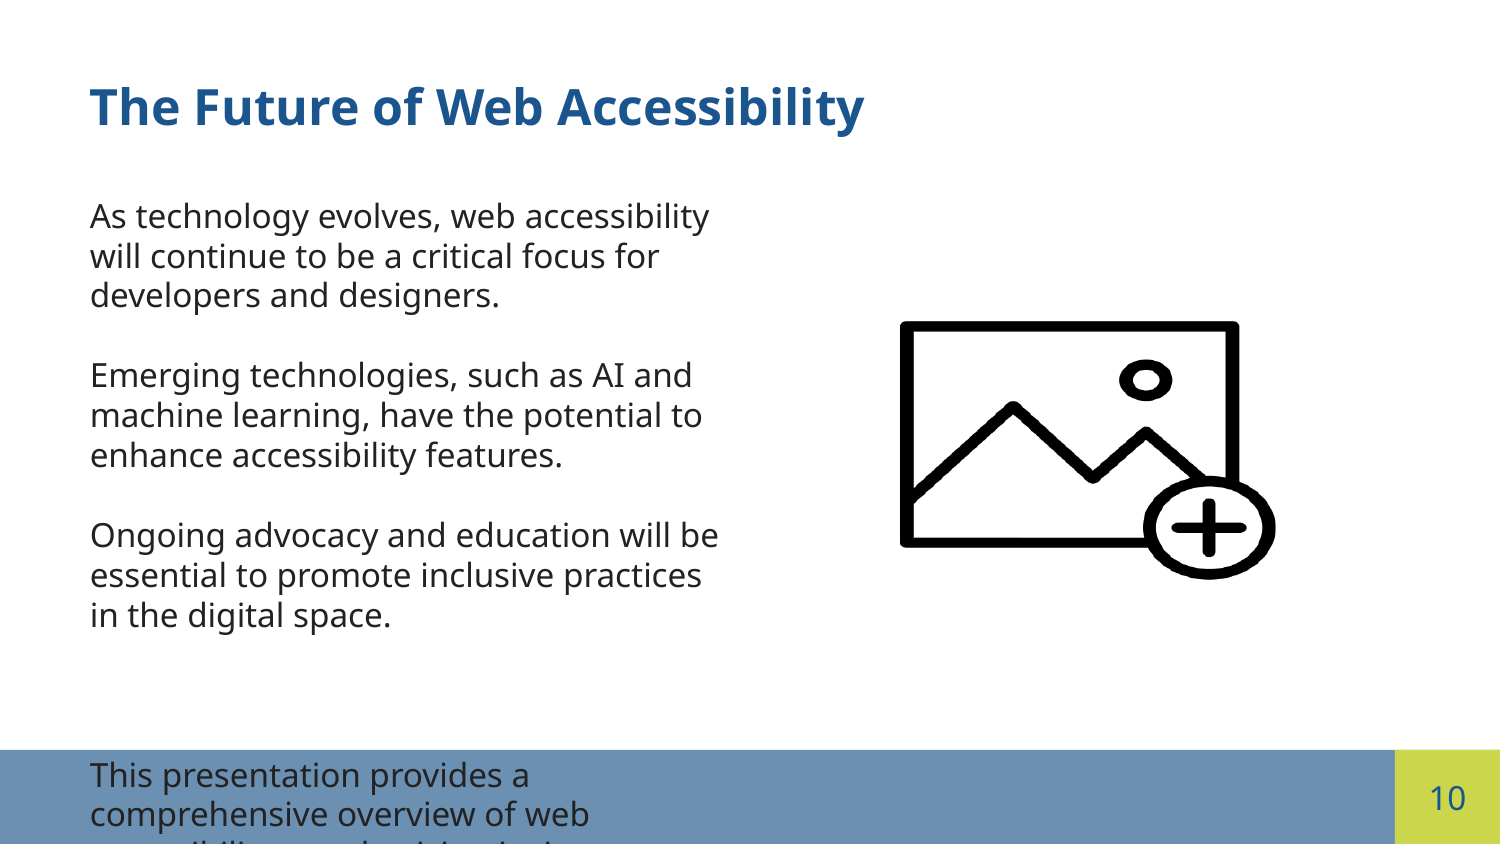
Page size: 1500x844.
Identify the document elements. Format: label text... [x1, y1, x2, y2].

text_box As technology evolves, web accessibility will continue to be a critical focus for developers and designers. Emerging technologies, such as AI and machine learning, have the potential to enhance accessibility features. Ongoing advocacy and education will be essential to promote inclusive practices in the digital space. This presentation provides a comprehensive overview of web accessibility, emphasizing its importance, guidelines, and practical considerations for creating accessible websites. [74, 187, 749, 713]
text_box [0, 749, 1394, 844]
picture [749, 187, 1425, 713]
text_box The Future of Web Accessibility [74, 37, 1425, 173]
text_box 10 [1394, 749, 1500, 844]
